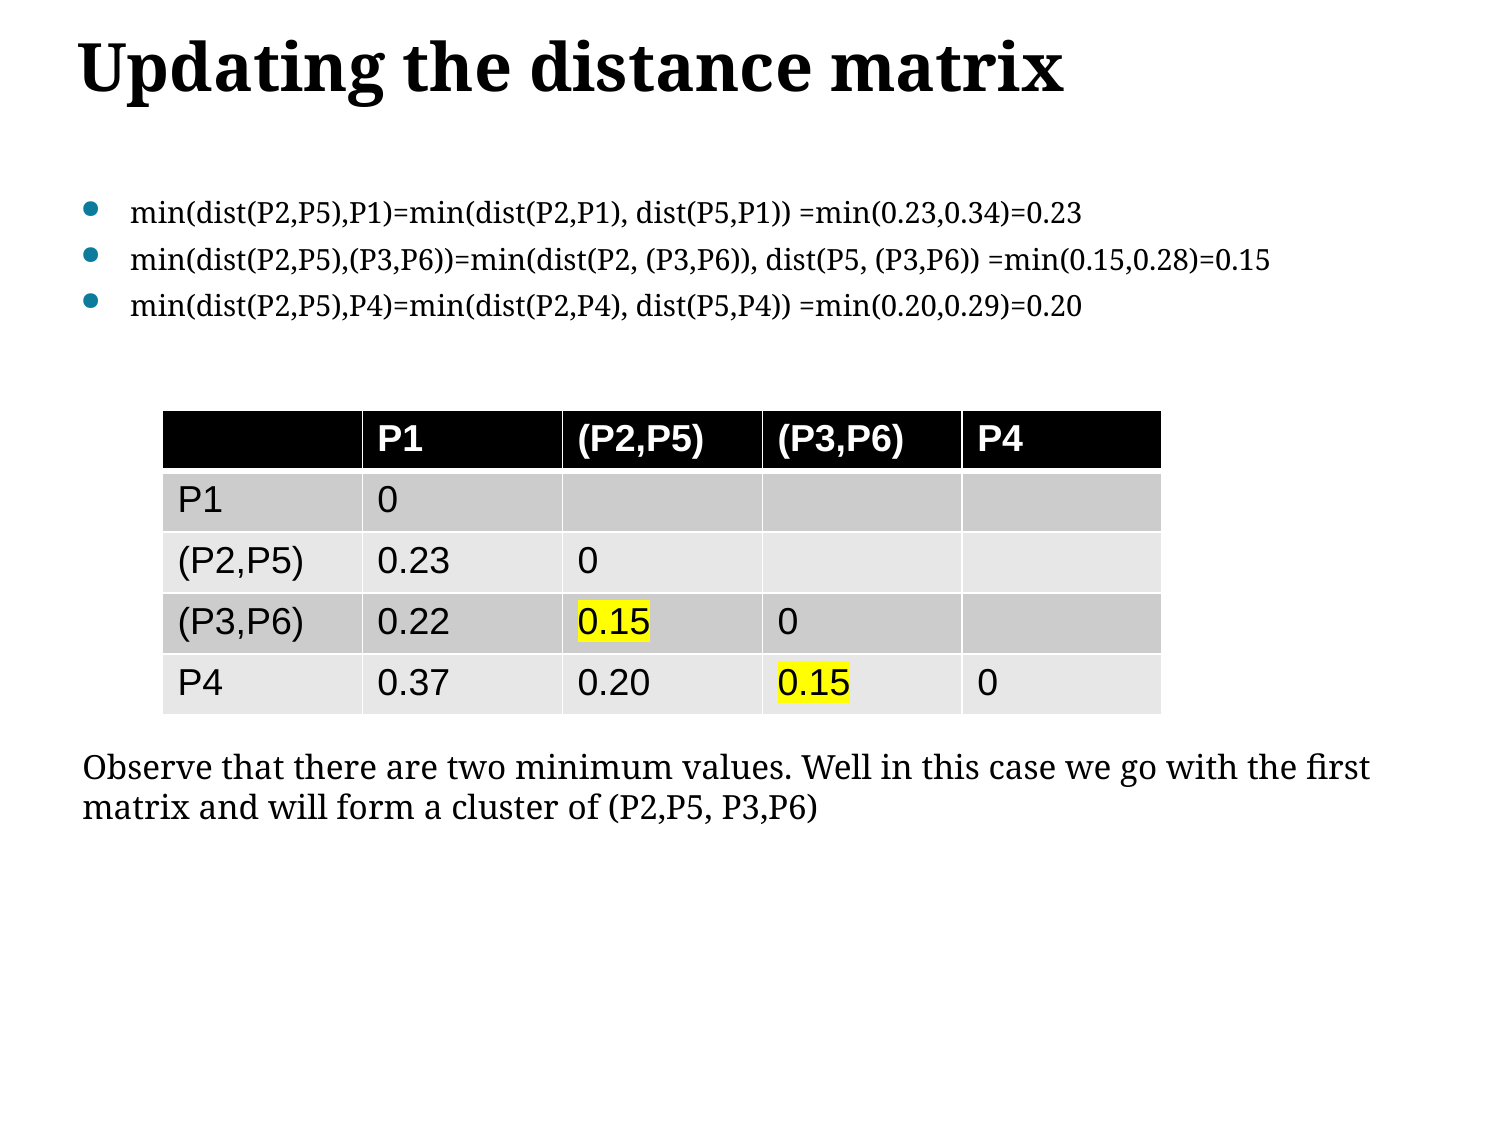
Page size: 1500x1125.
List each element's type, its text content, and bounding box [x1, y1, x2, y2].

table_cell [963, 533, 1161, 592]
table_cell 0.15 [563, 594, 762, 653]
table_cell (P3,P6) [163, 594, 362, 653]
table_cell 0.23 [363, 533, 562, 592]
table_cell P1 [163, 474, 362, 531]
table_cell [763, 533, 961, 592]
table_header (P3,P6) [763, 411, 961, 468]
table_cell P4 [163, 655, 362, 714]
table_cell 0 [763, 594, 961, 653]
table_cell 0 [363, 474, 562, 531]
table_cell 0.15 [763, 655, 961, 714]
title Updating the distance matrix [62, 24, 1421, 113]
table_header P1 [363, 411, 562, 468]
table_cell 0.20 [563, 655, 762, 714]
table_header [163, 411, 362, 468]
table_cell [763, 474, 961, 531]
table_header (P2,P5) [563, 411, 762, 468]
table_header P4 [963, 411, 1161, 468]
table_cell [563, 474, 762, 531]
table_cell (P2,P5) [163, 533, 362, 592]
table_cell 0 [563, 533, 762, 592]
list min(dist(P2,P5),P1)=min(dist(P2,P1), dist(P5,P1)) =min(0.23,0.34)=0.23 min(dist(P2,P5),(P3,P6))=min(dist(P2, (P3,P6)), dist(P5, (P3,P6)) =min(0.15,0.28)=0.15 min(dist(P2,P5),P4)=min(dist(P2,P4), dist(P5,P4)) =min(0.20,0.29)=0.20 Observe that there are two minimum values. Well in this case we go with the first matrix and will form a cluster of (P2,P5, P3,P6) [67, 187, 1475, 1038]
table_cell [963, 474, 1161, 531]
table_cell 0 [963, 655, 1161, 714]
table_cell 0.37 [363, 655, 562, 714]
table_cell 0.22 [363, 594, 562, 653]
table_cell [963, 594, 1161, 653]
